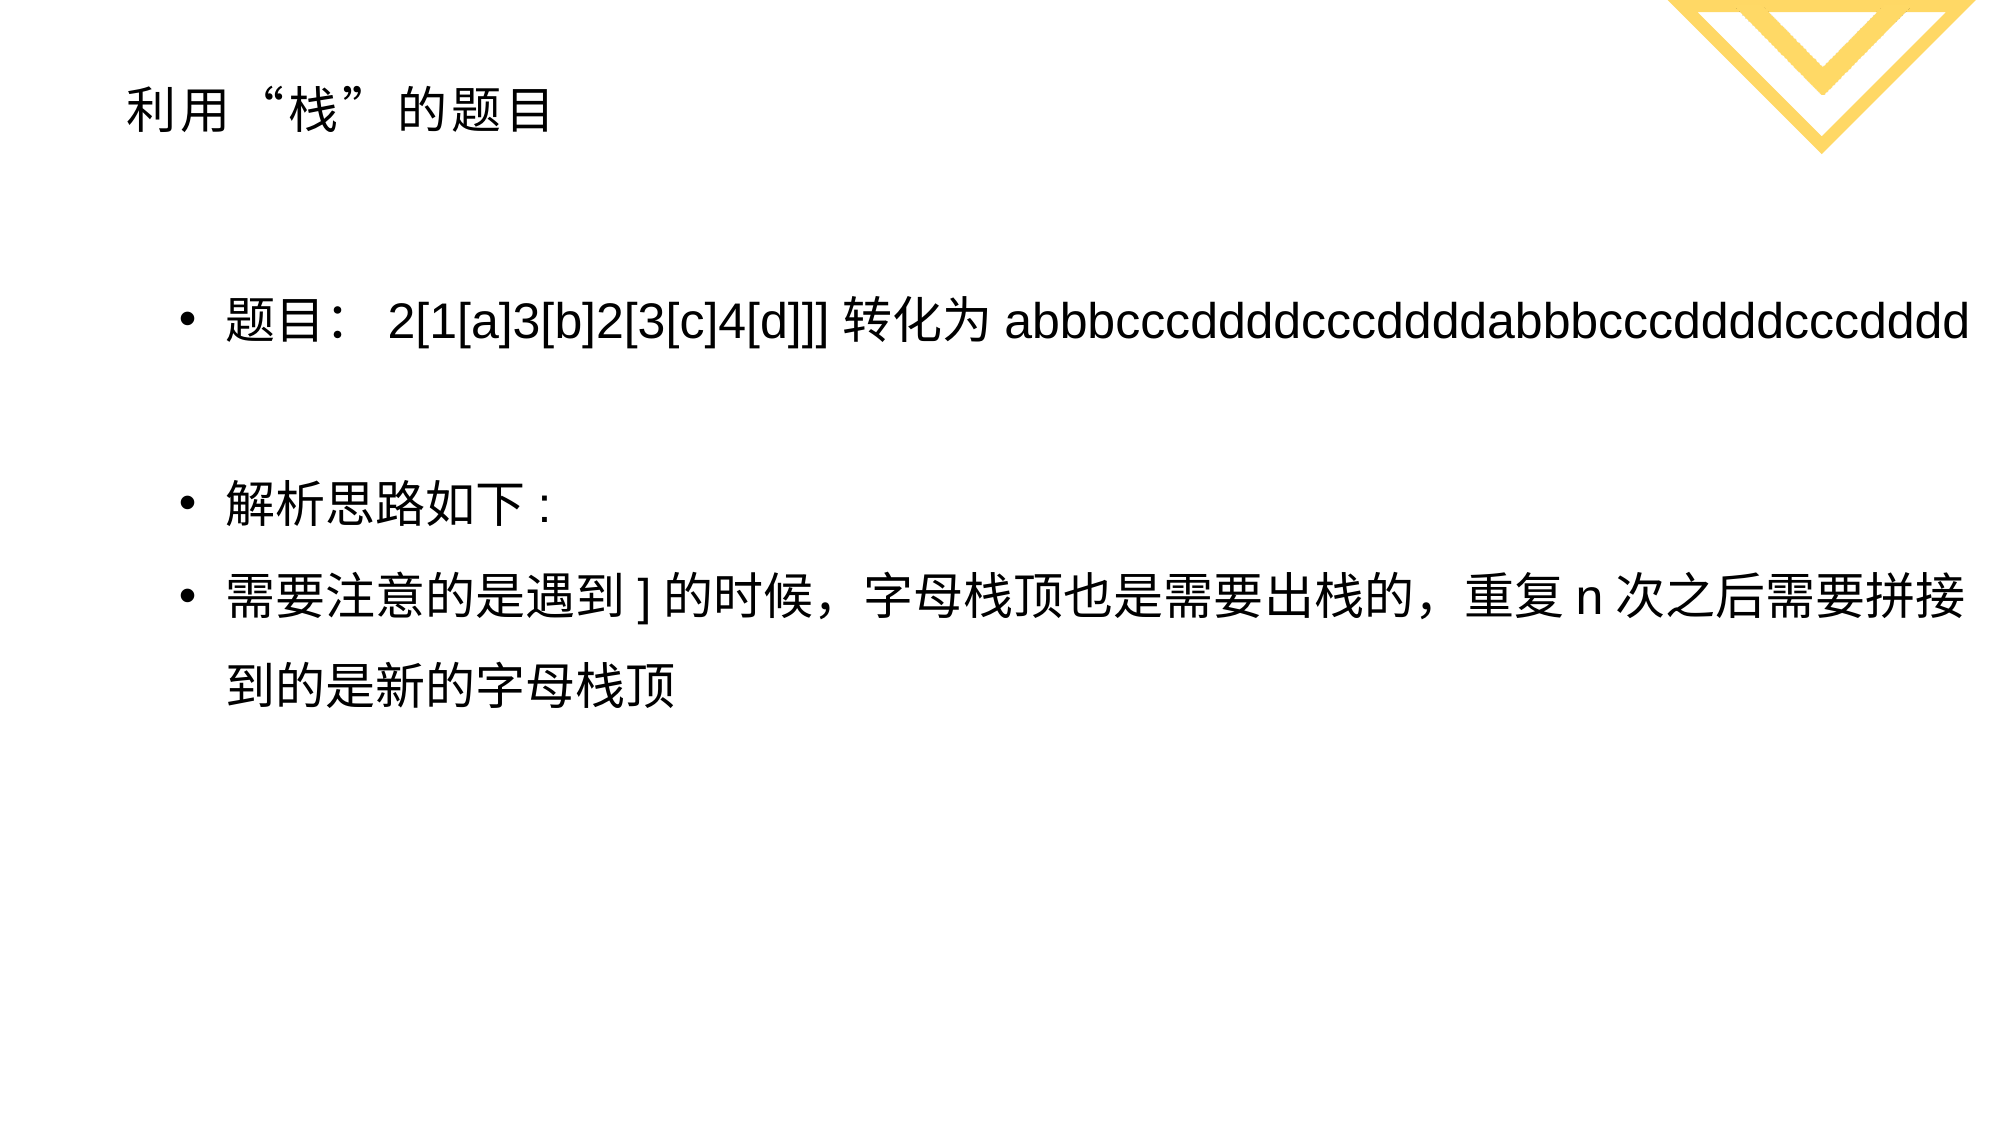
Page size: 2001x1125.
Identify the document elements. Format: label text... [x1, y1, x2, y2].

text_box 题目：2[1[a]3[b]2[3[c]4[d]]]转化为abbbcccddddcccddddabbbcccddddcccdddd 解析思路如下: 需要注意的是遇到]的时候，字母栈顶也是需要出栈的，重复n次之后需要拼接到的是新的字母栈顶 [176, 256, 2000, 899]
title 利用“栈”的题目 [109, 72, 1891, 146]
